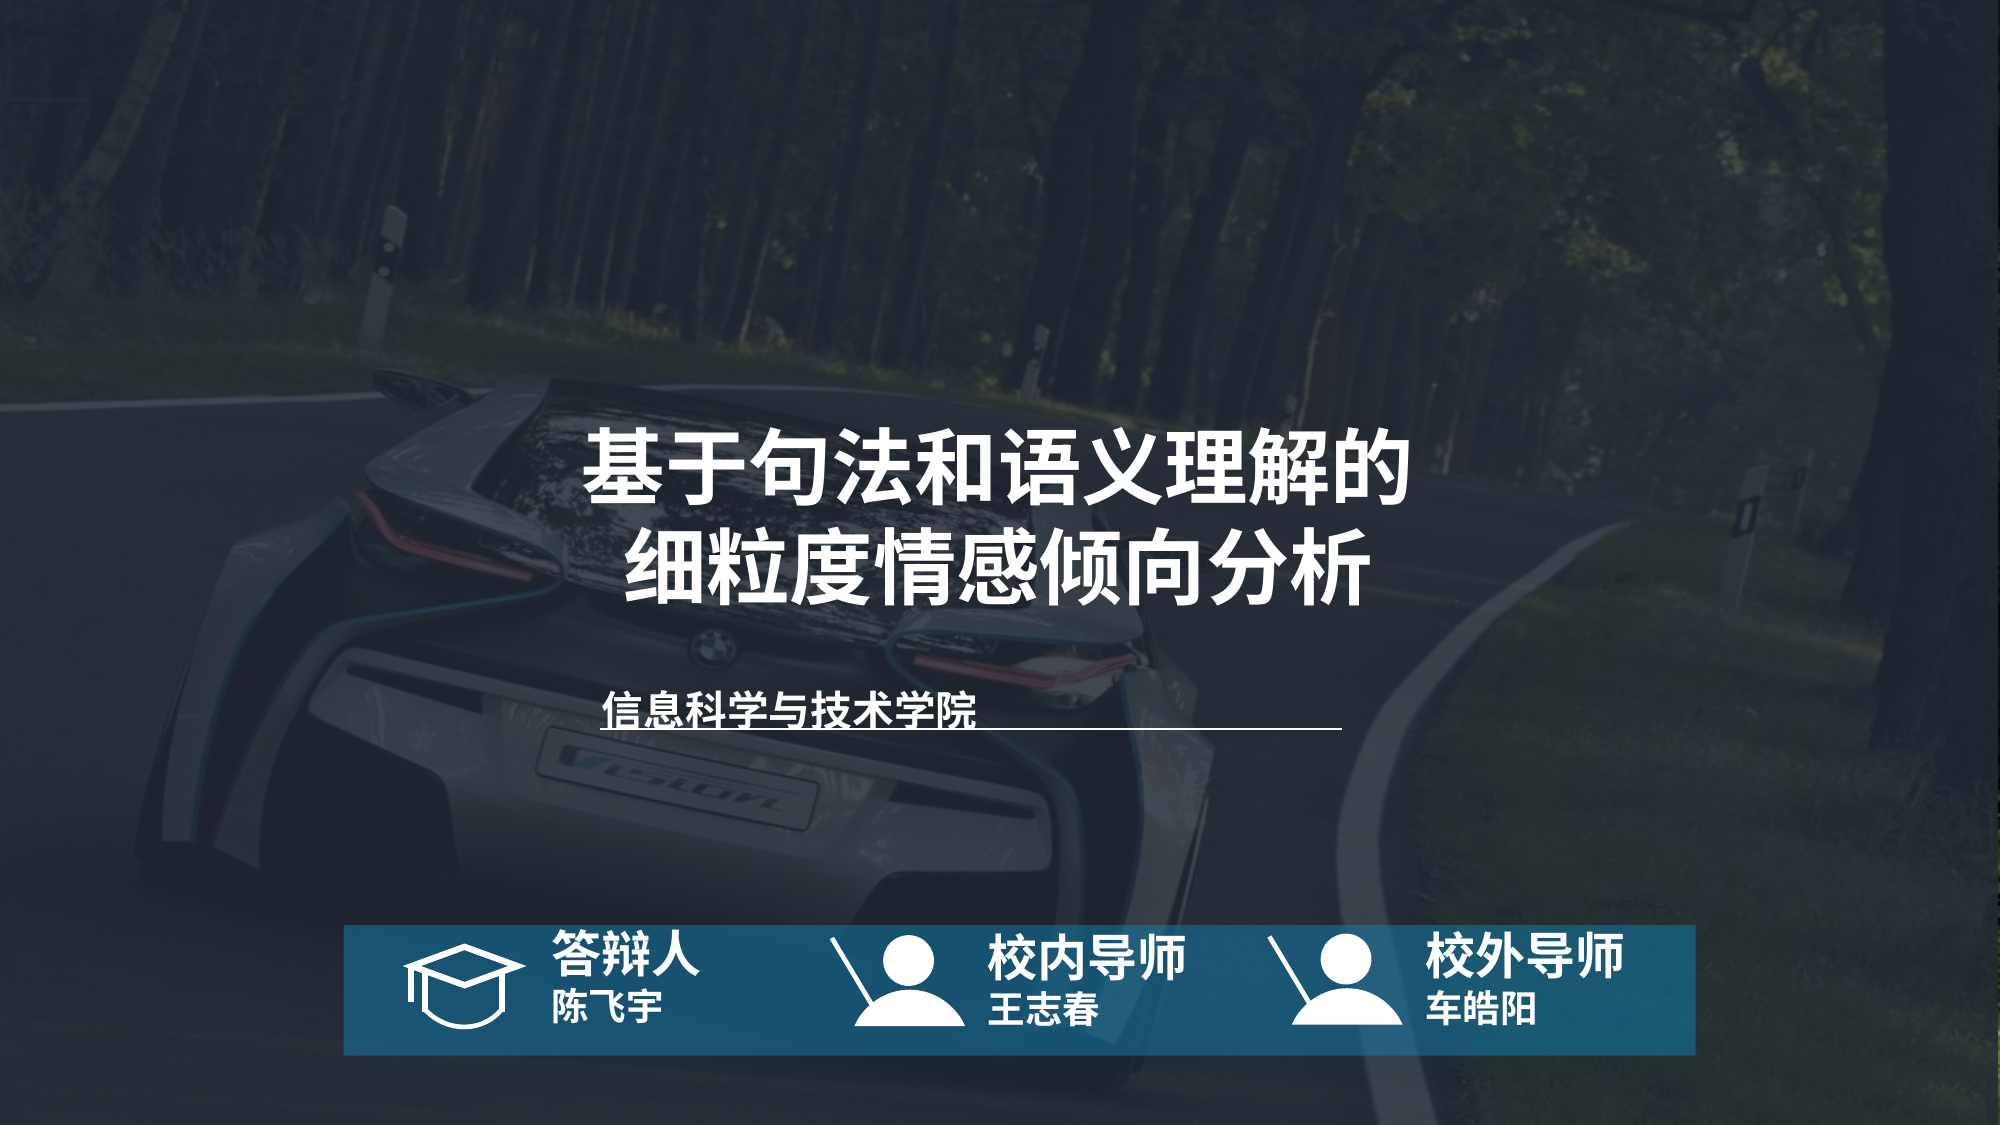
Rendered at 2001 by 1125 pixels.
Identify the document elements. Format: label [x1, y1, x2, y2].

text_box [409, 926, 518, 1026]
text_box [355, 408, 1641, 739]
picture [0, 0, 2000, 1125]
text_box [831, 935, 966, 1027]
text_box [1269, 933, 1403, 1025]
